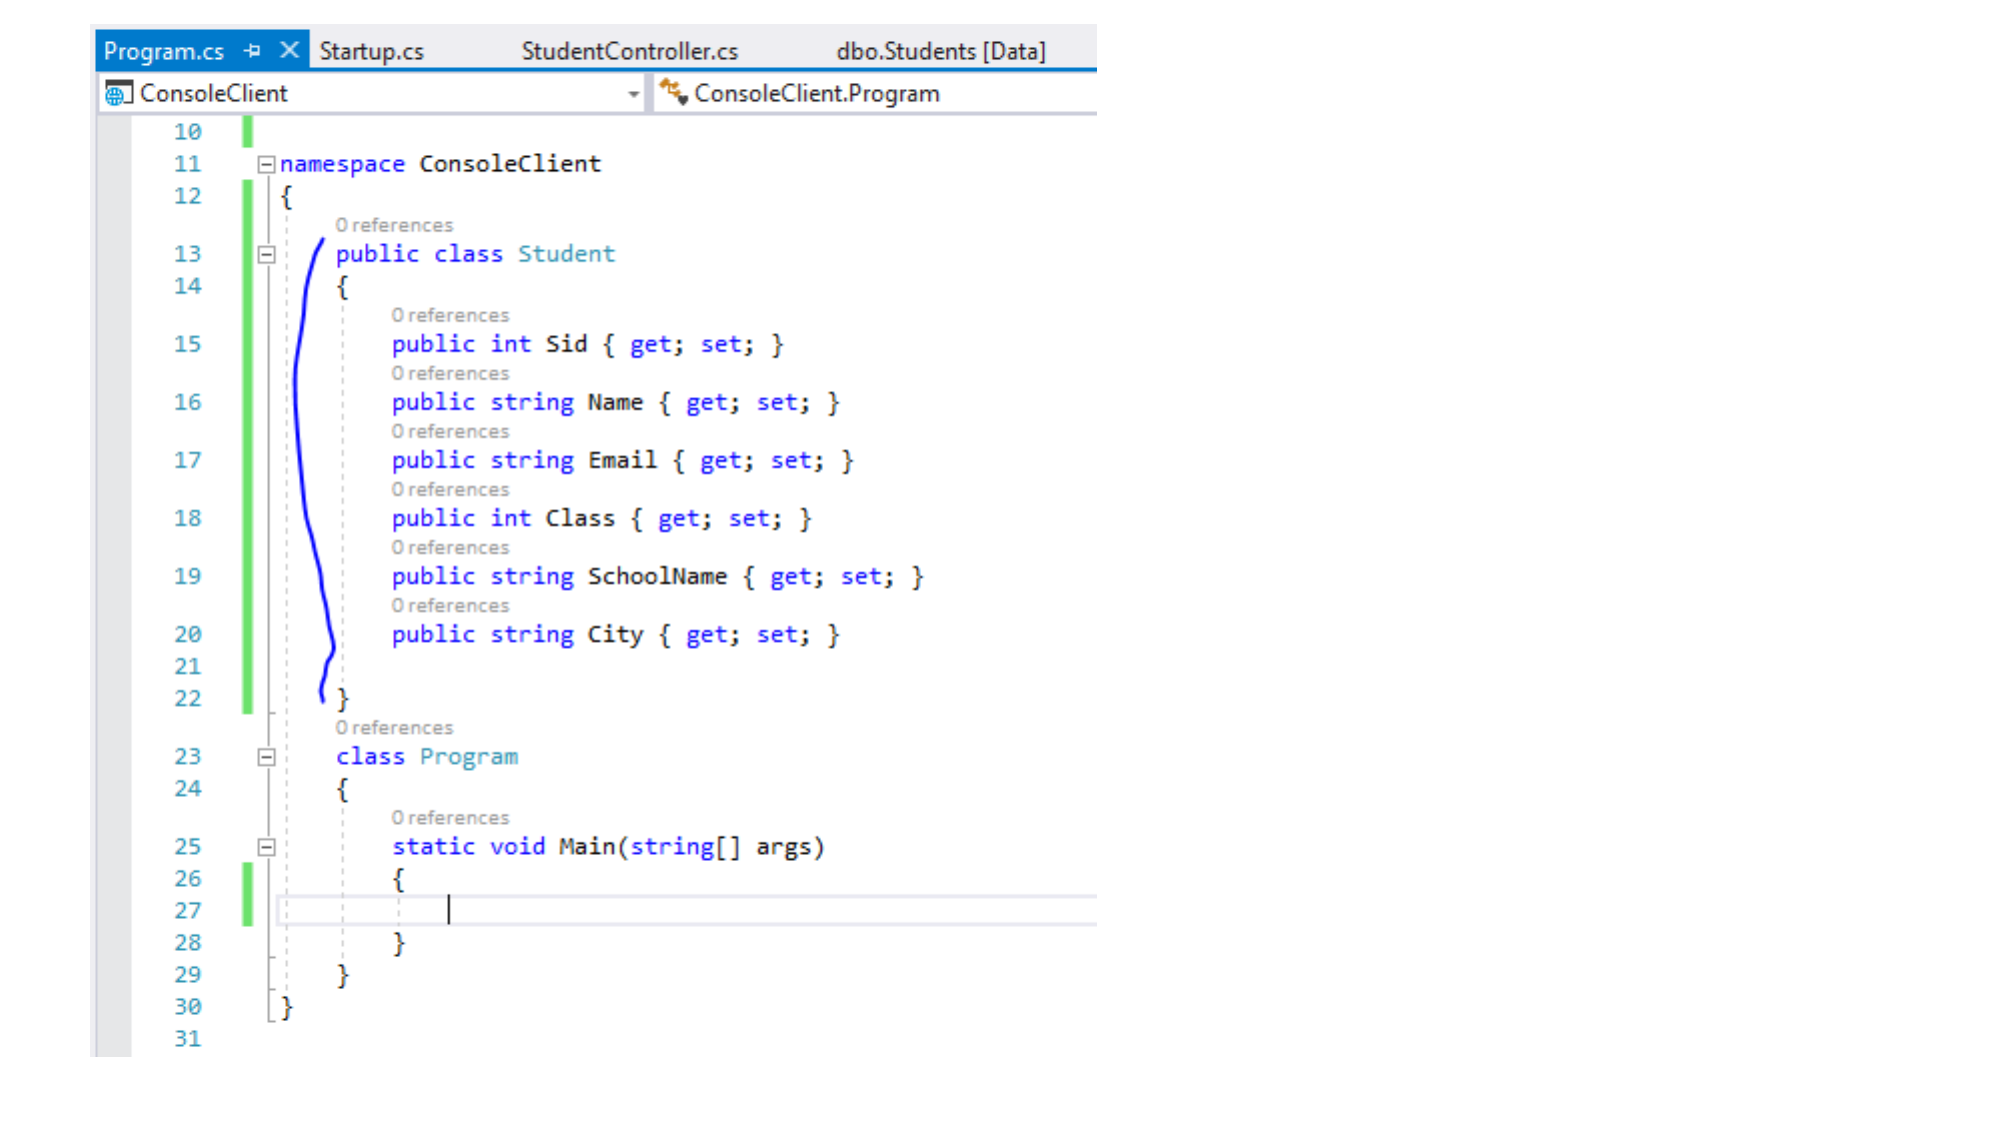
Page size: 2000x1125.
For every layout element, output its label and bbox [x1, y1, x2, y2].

picture [90, 24, 1097, 1057]
